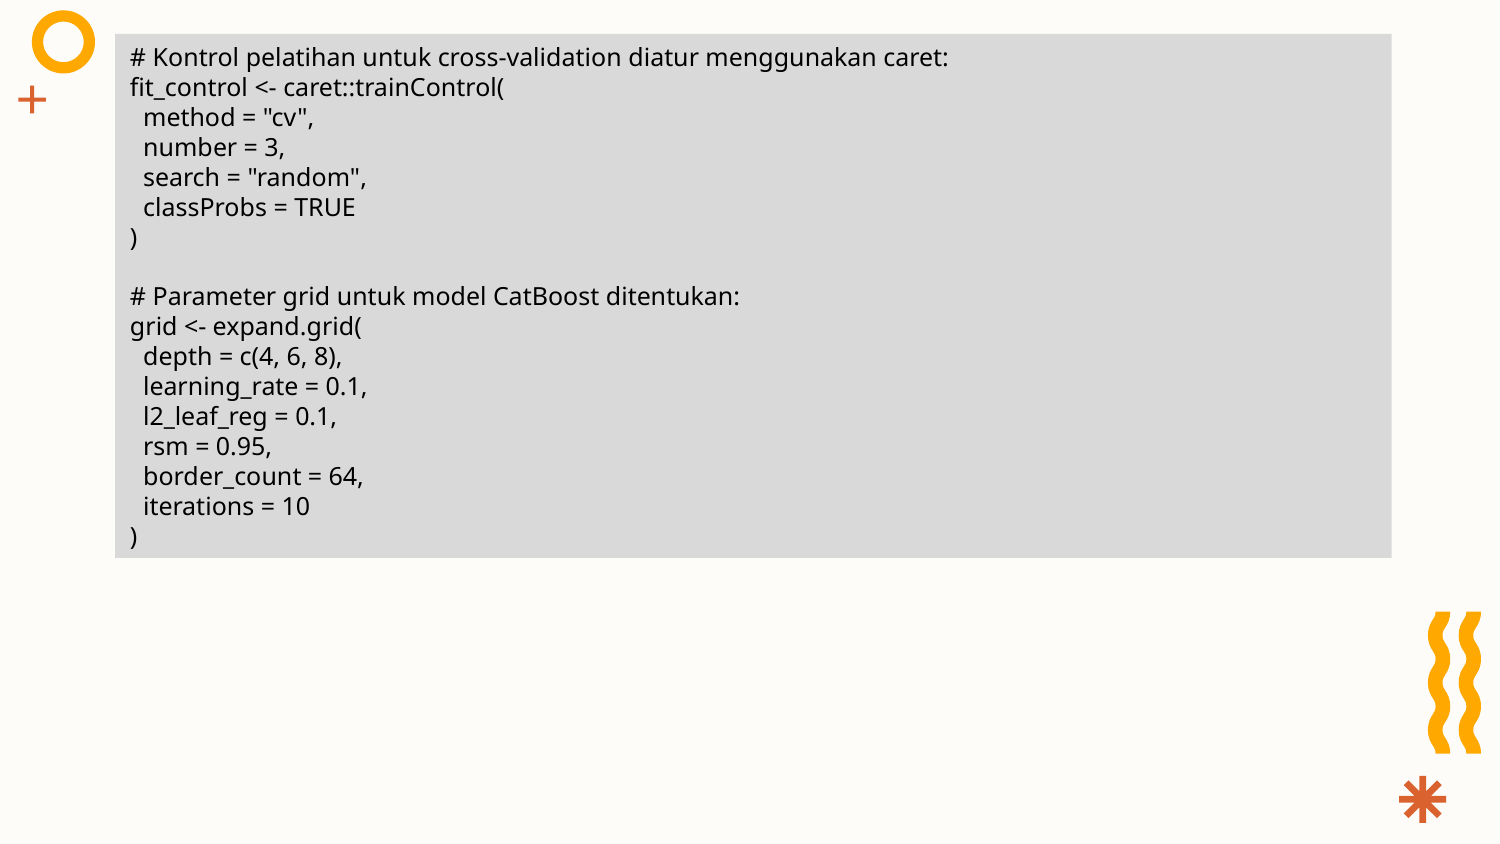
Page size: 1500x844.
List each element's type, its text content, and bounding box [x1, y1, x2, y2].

text_box # Kontrol pelatihan untuk cross-validation diatur menggunakan caret: fit_control <- caret::trainControl( method = "cv", number = 3, search = "random", classProbs = TRUE ) # Parameter grid untuk model CatBoost ditentukan: grid <- expand.grid( depth = c(4, 6, 8), learning_rate = 0.1, l2_leaf_reg = 0.1, rsm = 0.95, border_count = 64, iterations = 10 ) [115, 33, 1392, 558]
